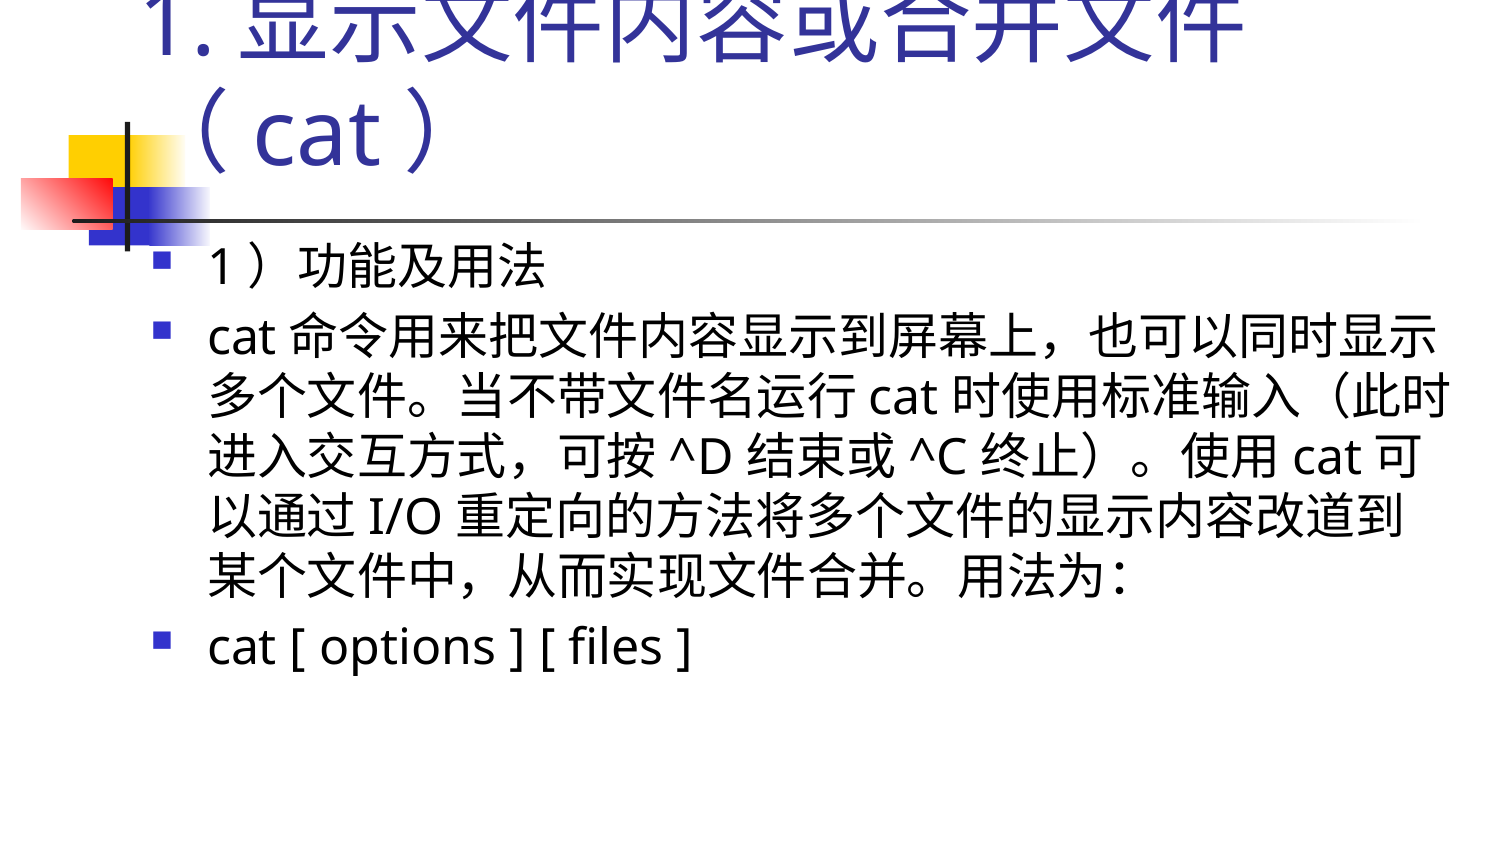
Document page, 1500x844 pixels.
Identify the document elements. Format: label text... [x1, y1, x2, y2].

title 1.显示文件内容或合并文件（cat） [123, 49, 1462, 192]
list 1）功能及用法 cat命令用来把文件内容显示到屏幕上，也可以同时显示多个文件。当不带文件名运行cat时使用标准输入（此时进入交互方式，可按^D结束或^C终止）。使用cat可以通过I/O重定向的方法将多个文件的显示内容改道到某个文件中，从而实现文件合并。用法为： cat [ options ] [ files ] [135, 226, 1469, 768]
